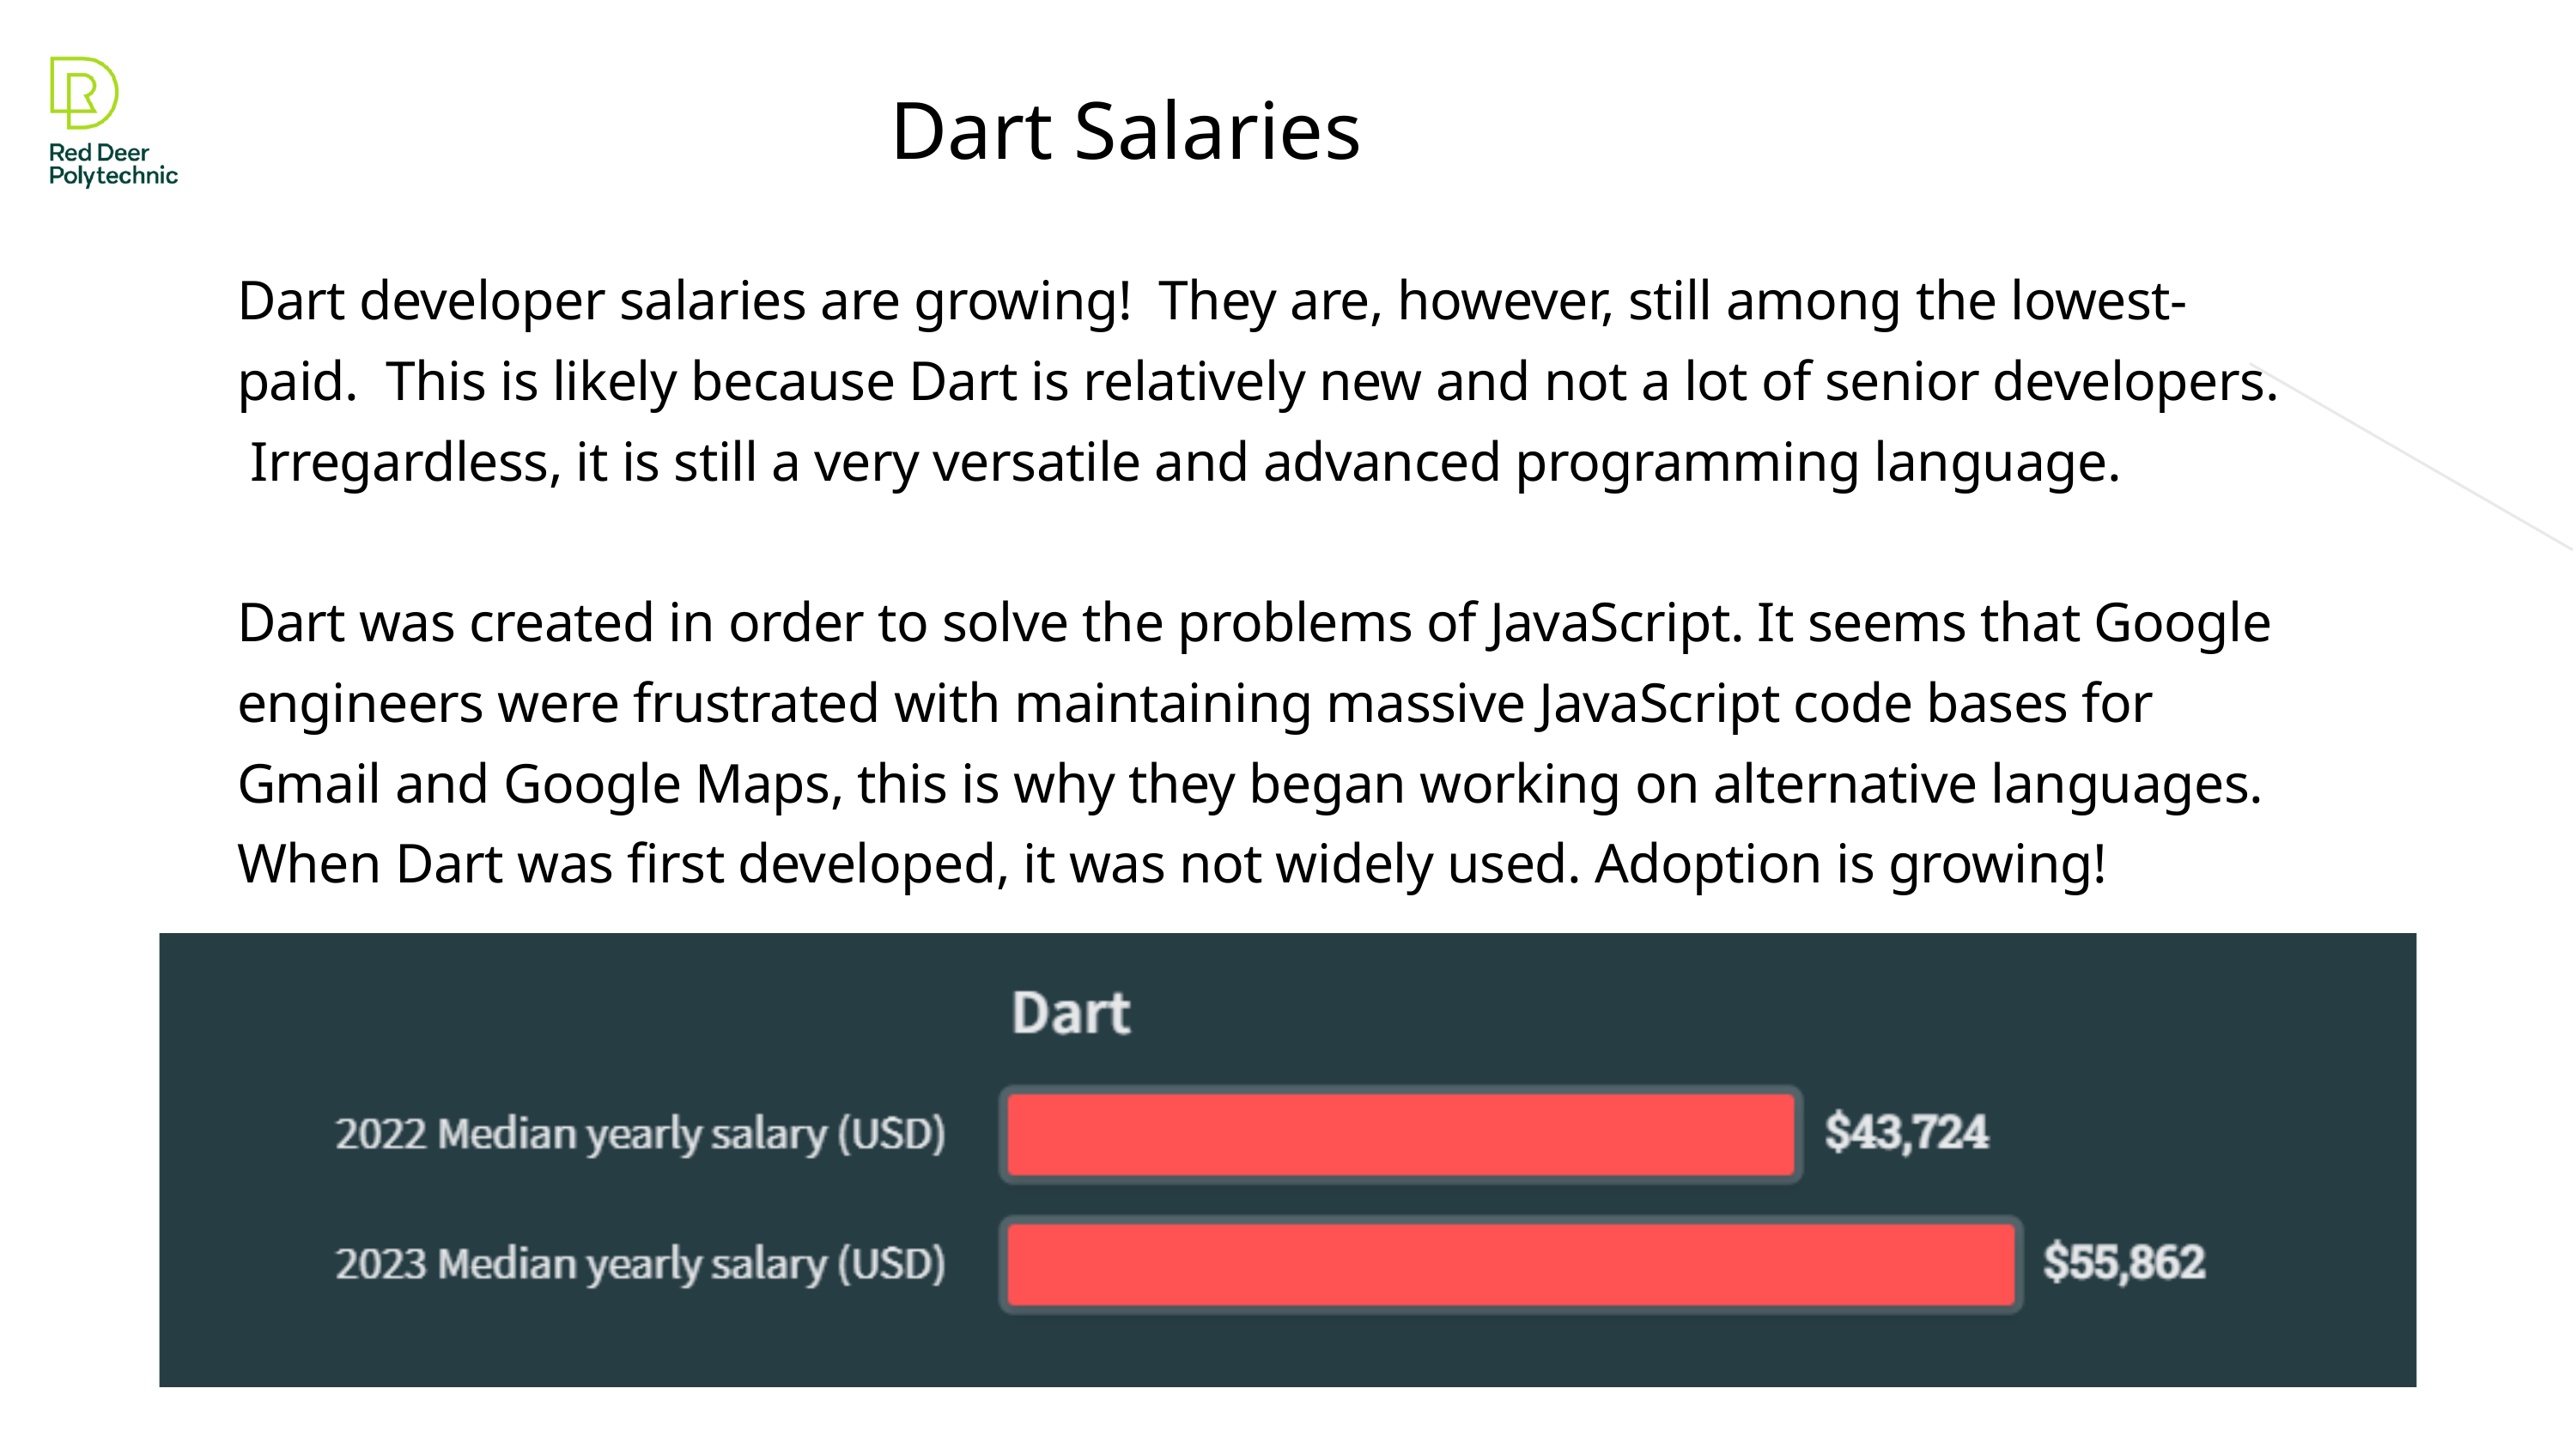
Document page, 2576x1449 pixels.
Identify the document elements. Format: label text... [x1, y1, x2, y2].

text_box [16, 25, 211, 220]
text_box [159, 933, 2417, 1387]
text_box Dart developer salaries are growing! They are, however, still among the lowest-paid. This is likely because Dart is relatively new and not a lot of senior developers. Irregardless, it is still a very versatile and advanced programming language. Dart was created in order to solve the problems of JavaScript. It seems that Google engineers were frustrated with maintaining massive JavaScript code bases for Gmail and Google Maps, this is why they began working on alternative languages. When Dart was first developed, it was not widely used. Adoption is growing! [237, 250, 2292, 894]
text_box Dart Salaries [890, 64, 2506, 176]
